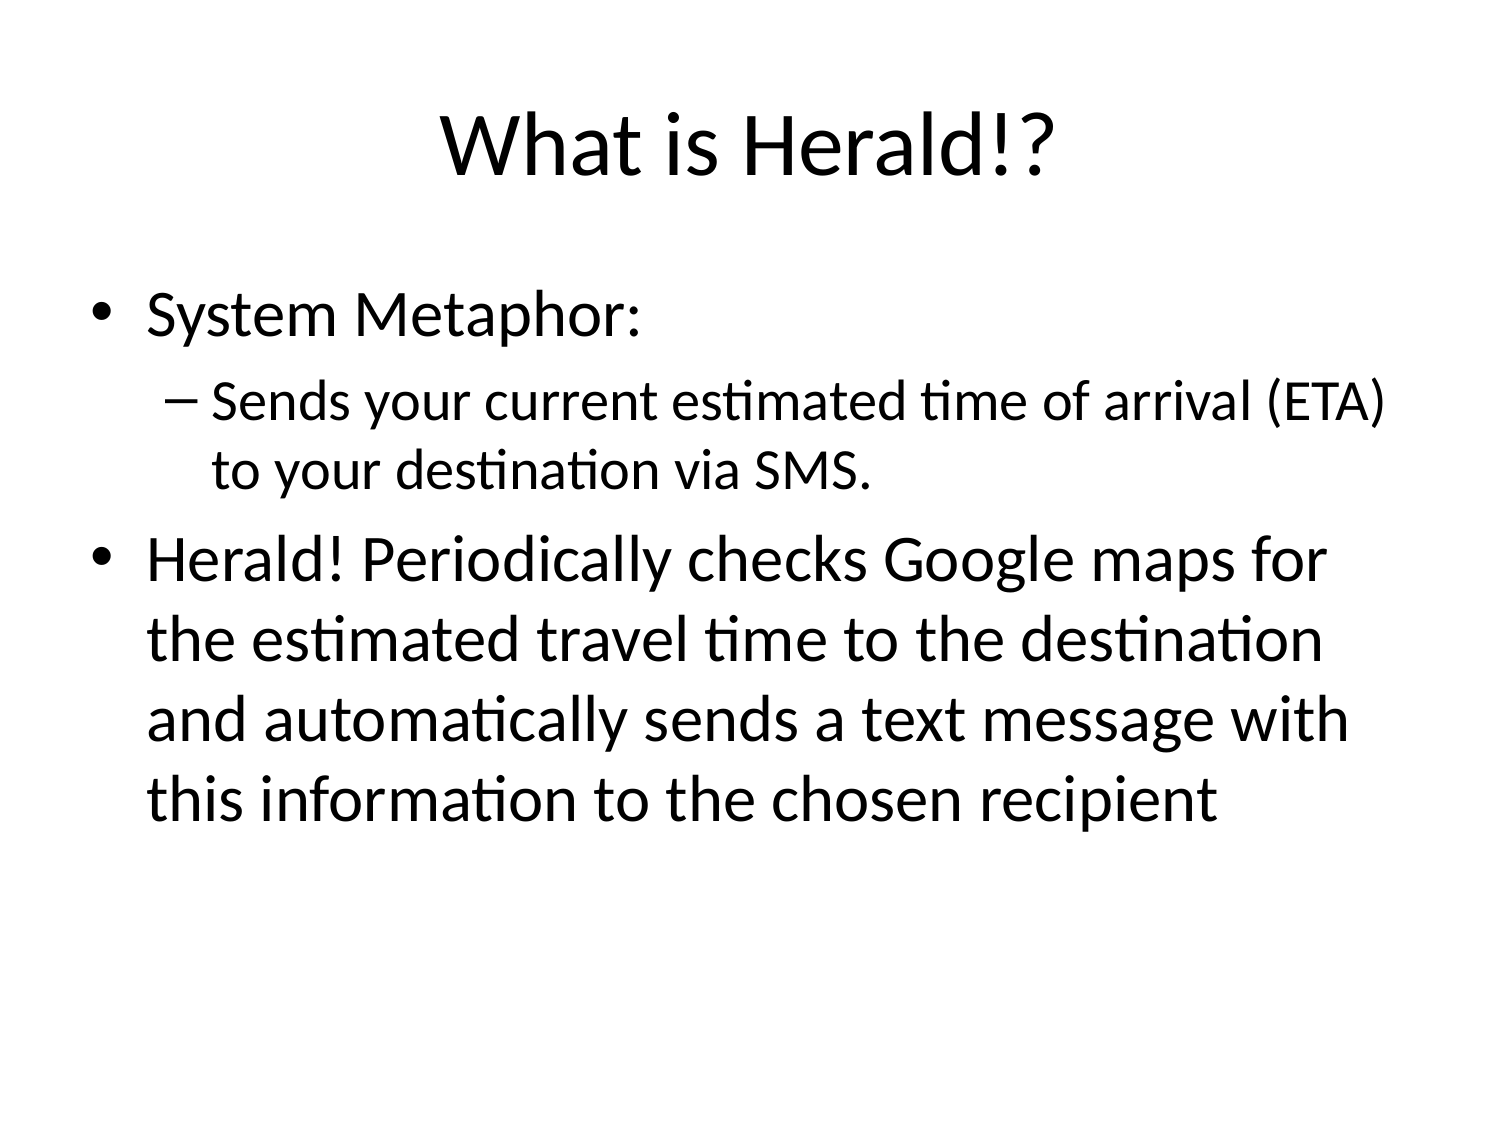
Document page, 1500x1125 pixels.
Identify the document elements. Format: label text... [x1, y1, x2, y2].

list System Metaphor: Sends your current estimated time of arrival (ETA) to your destination via SMS. Herald! Periodically checks Google maps for the estimated travel time to the destination and automatically sends a text message with this information to the chosen recipient [75, 262, 1425, 1005]
title What is Herald!? [75, 45, 1425, 233]
